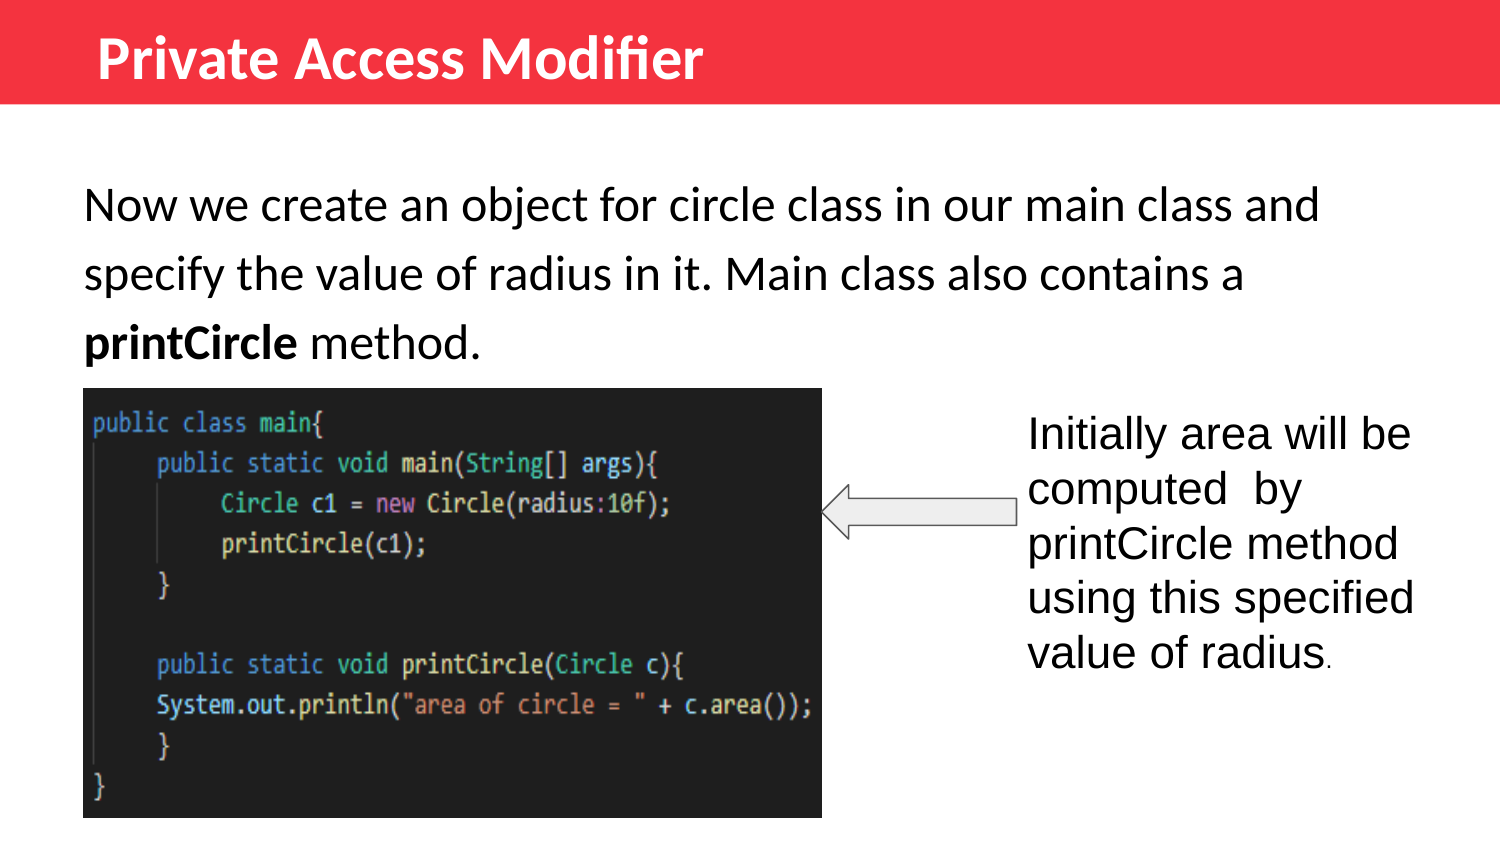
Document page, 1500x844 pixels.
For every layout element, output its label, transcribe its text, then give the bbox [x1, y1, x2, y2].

text_box [827, 484, 1017, 540]
text_box Now we create an object for circle class in our main class and specify the value of radius in it. Main class also contains a printCircle method. [68, 147, 1384, 568]
text_box Private Access Modifier [83, 2, 1060, 138]
text_box Initially area will be computed by printCircle method using this specified value of radius. [1012, 388, 1500, 525]
text_box [0, 0, 1500, 105]
picture [82, 388, 822, 818]
